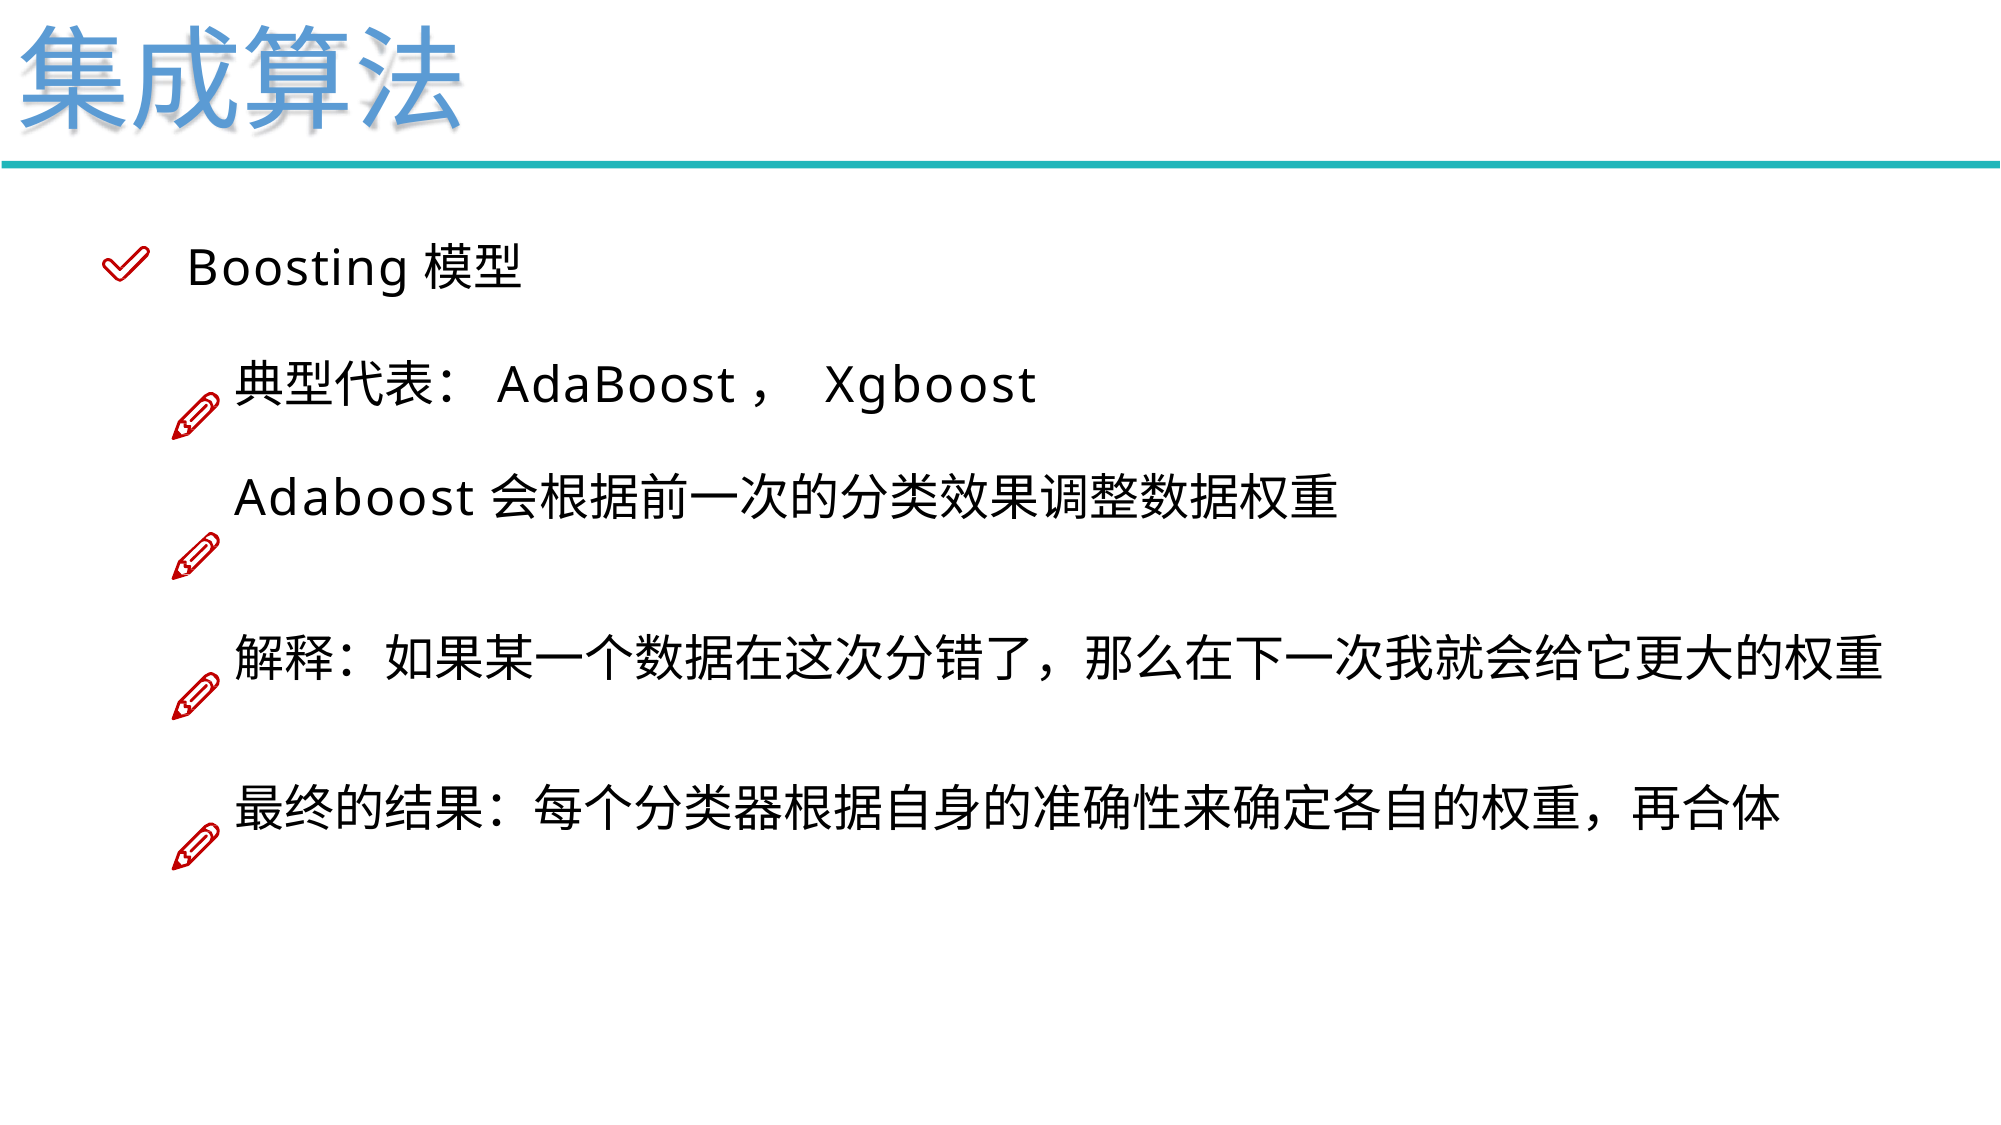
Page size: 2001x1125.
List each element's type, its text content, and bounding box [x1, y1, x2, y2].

text_box [0, 0, 540, 216]
title 集成算法 [15, 6, 470, 197]
list Boosting模型 典型代表：AdaBoost， Xgboost Adaboost会根据前一次的分类效果调整数据权重 解释：如果某一个数据在这次分错了，那么在下一次我就会给它更大的权重 最终的结果：每个分类器根据自身的准确性来确定各自的权重，再合体 [113, 233, 1887, 874]
